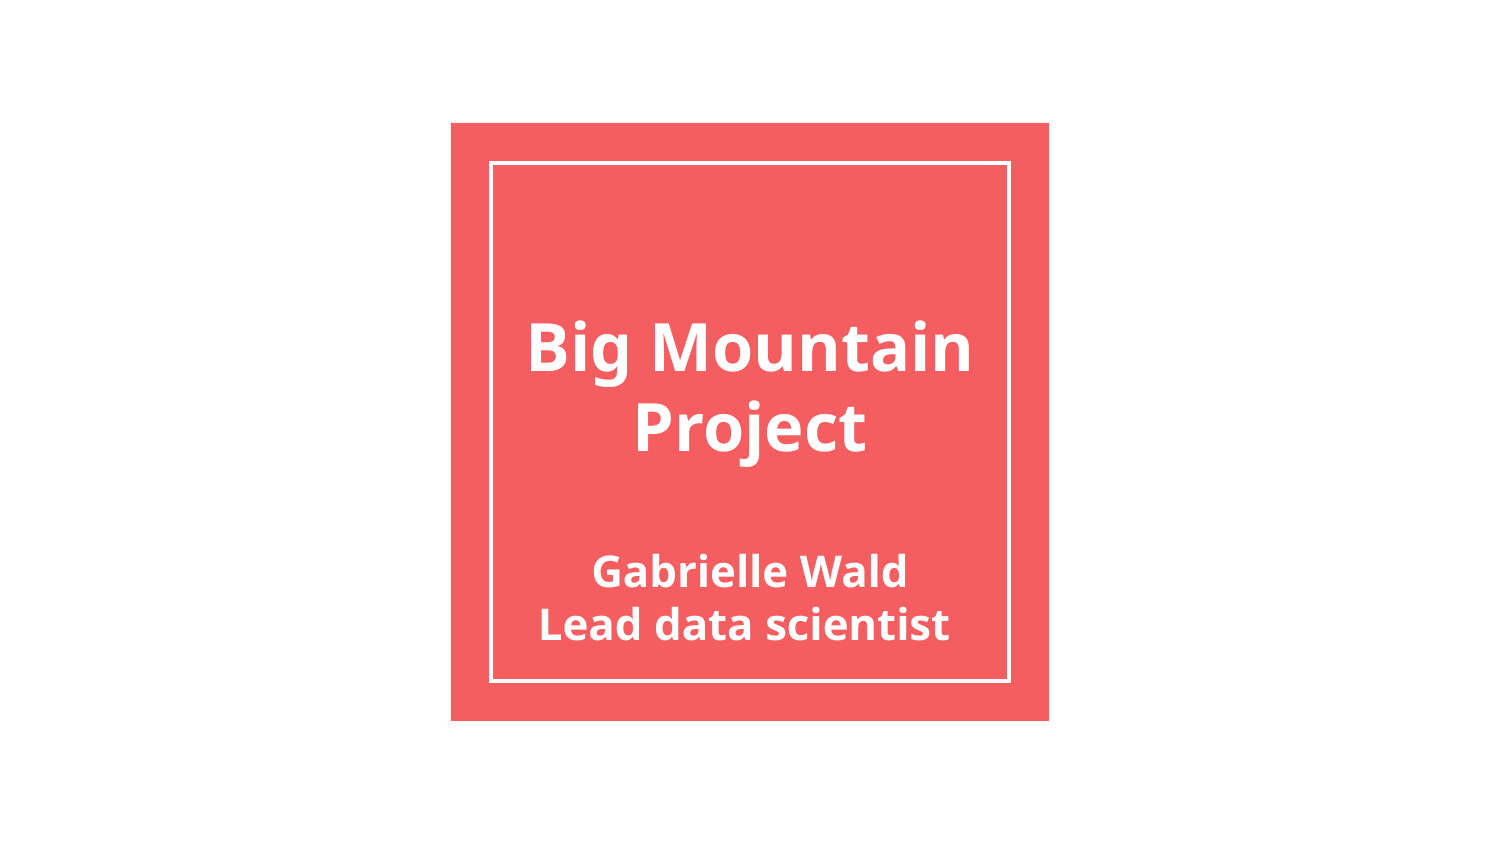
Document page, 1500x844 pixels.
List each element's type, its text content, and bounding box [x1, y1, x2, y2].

title Big Mountain Project Gabrielle Wald Lead data scientist [507, 266, 993, 527]
